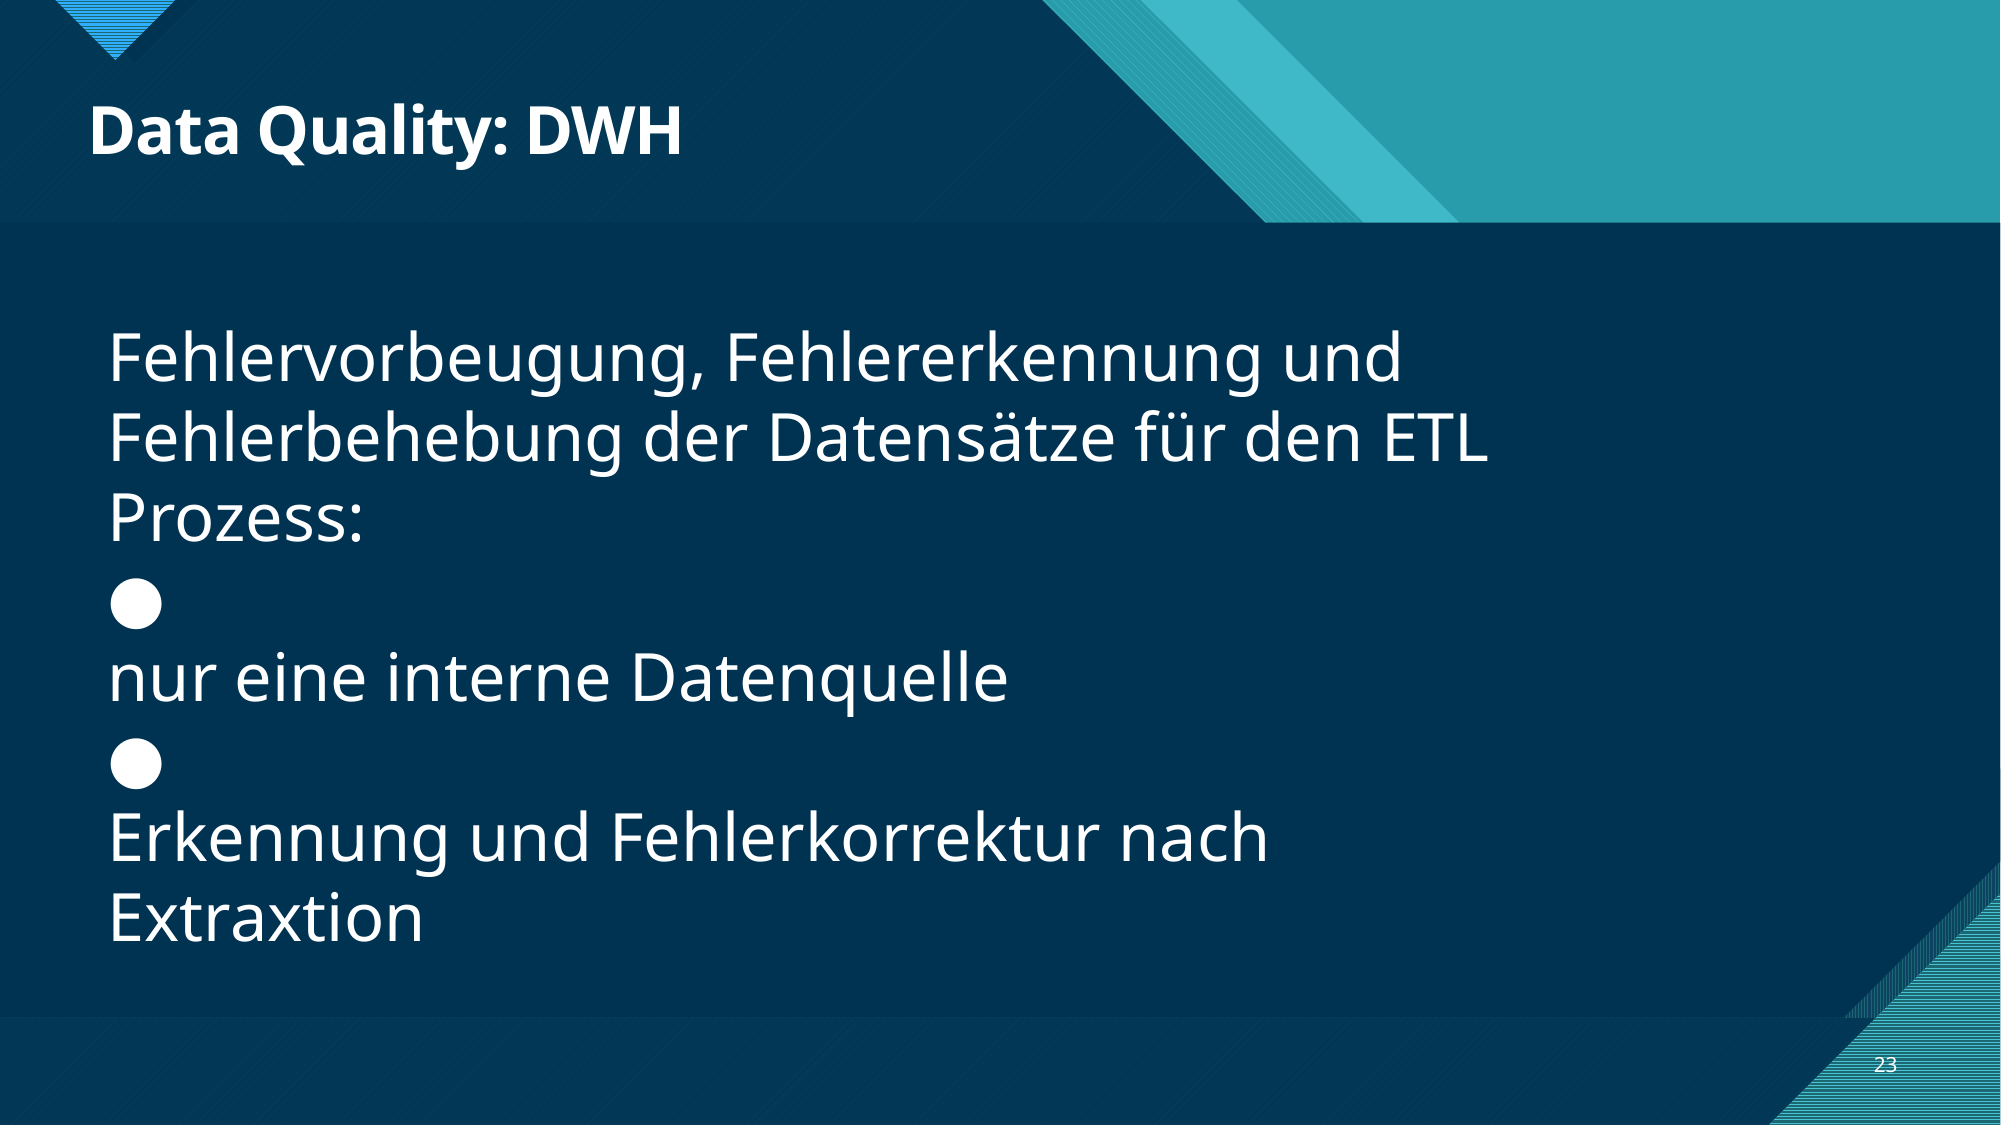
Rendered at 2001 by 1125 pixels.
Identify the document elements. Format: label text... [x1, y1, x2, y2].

slide_number 23 [1845, 1035, 1913, 1096]
title Data Quality: DWH [72, 89, 1913, 177]
text_box Fehlervorbeugung, Fehlererkennung und Fehlerbehebung der Datensätze für den ETL Prozess: ● nur eine interne Datenquelle ● Erkennung und Fehlerkorrektur nach Extraxtion [92, 307, 1796, 962]
